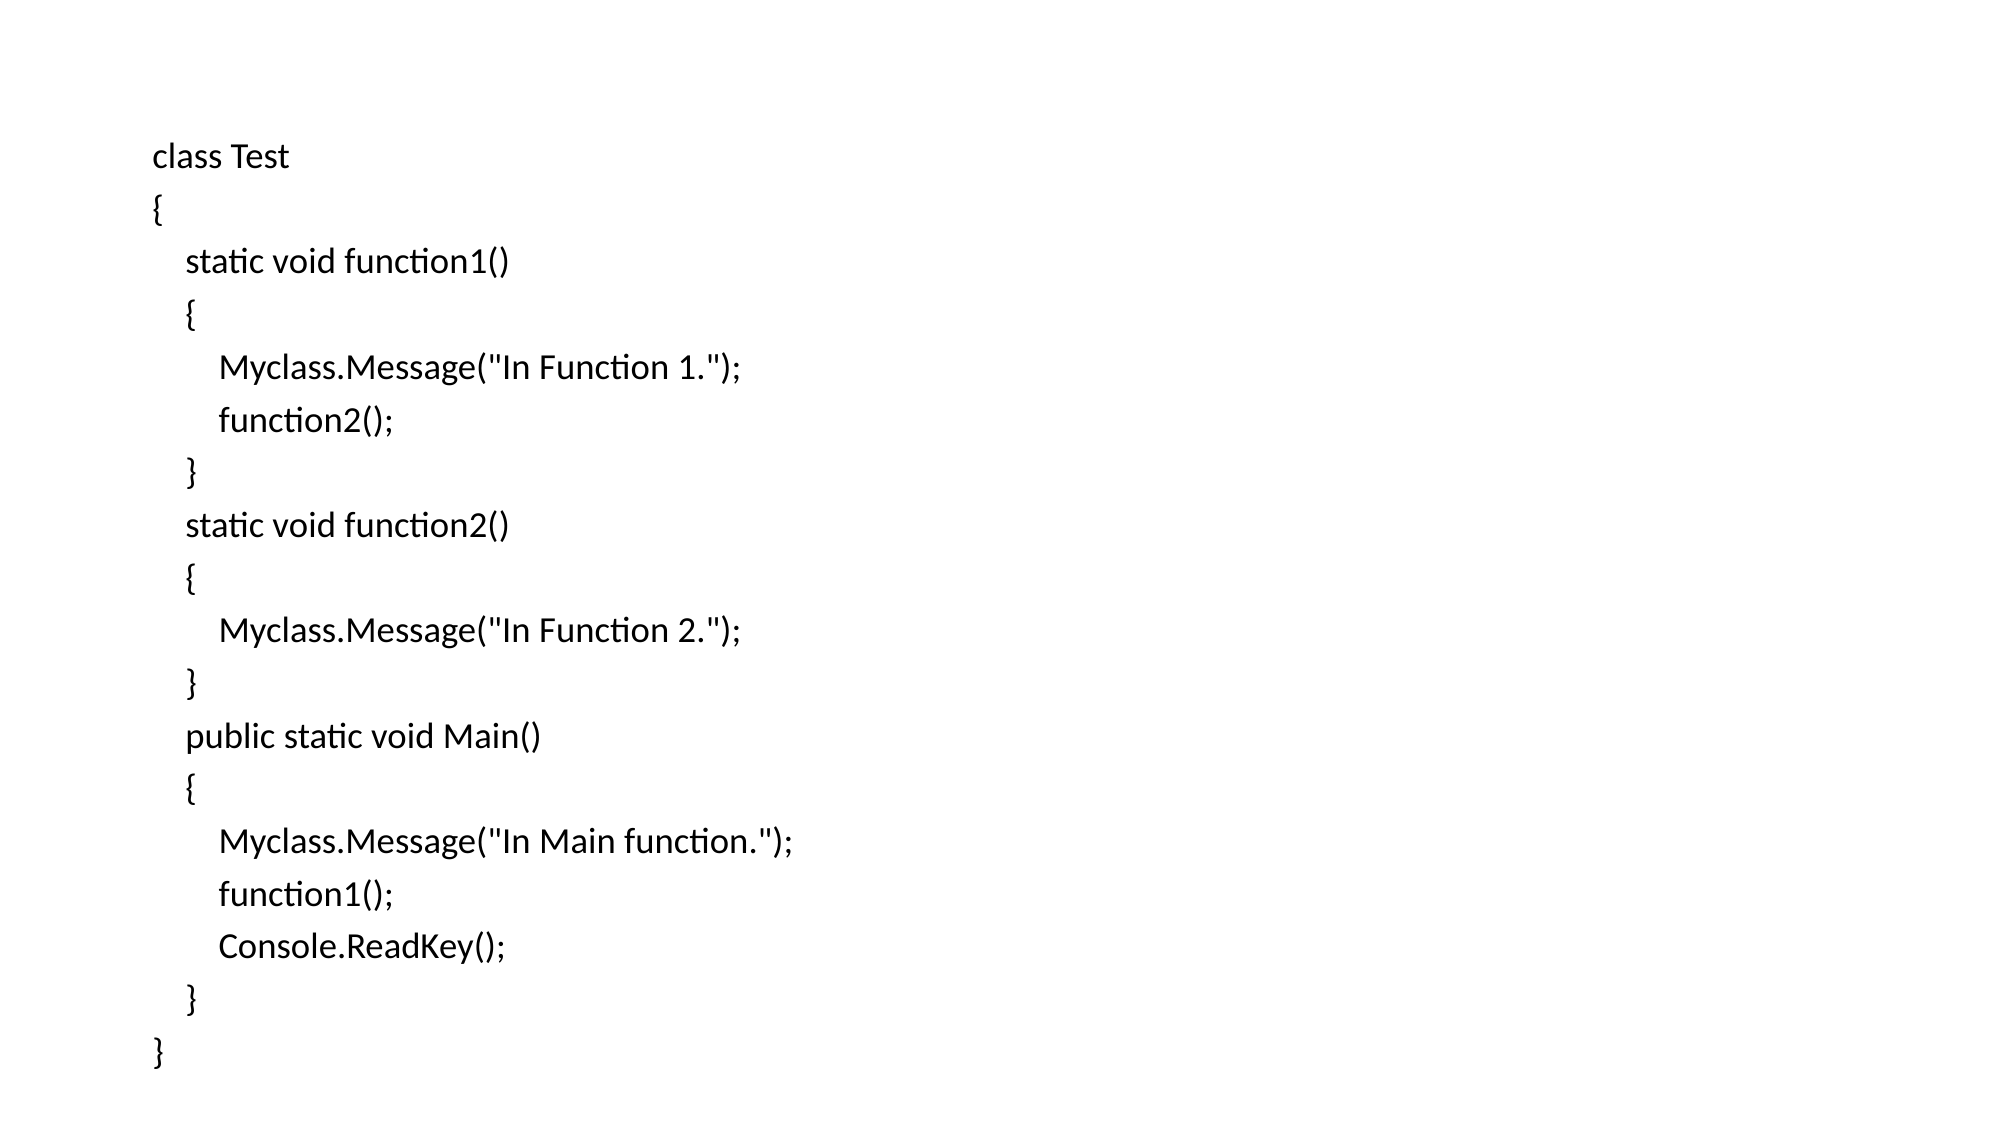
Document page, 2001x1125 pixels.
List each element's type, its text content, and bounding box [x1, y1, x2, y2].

list class Test { static void function1() { Myclass.Message("In Function 1."); function2(); } static void function2() { Myclass.Message("In Function 2."); } public static void Main() { Myclass.Message("In Main function."); function1(); Console.ReadKey(); } } [137, 72, 1863, 1094]
